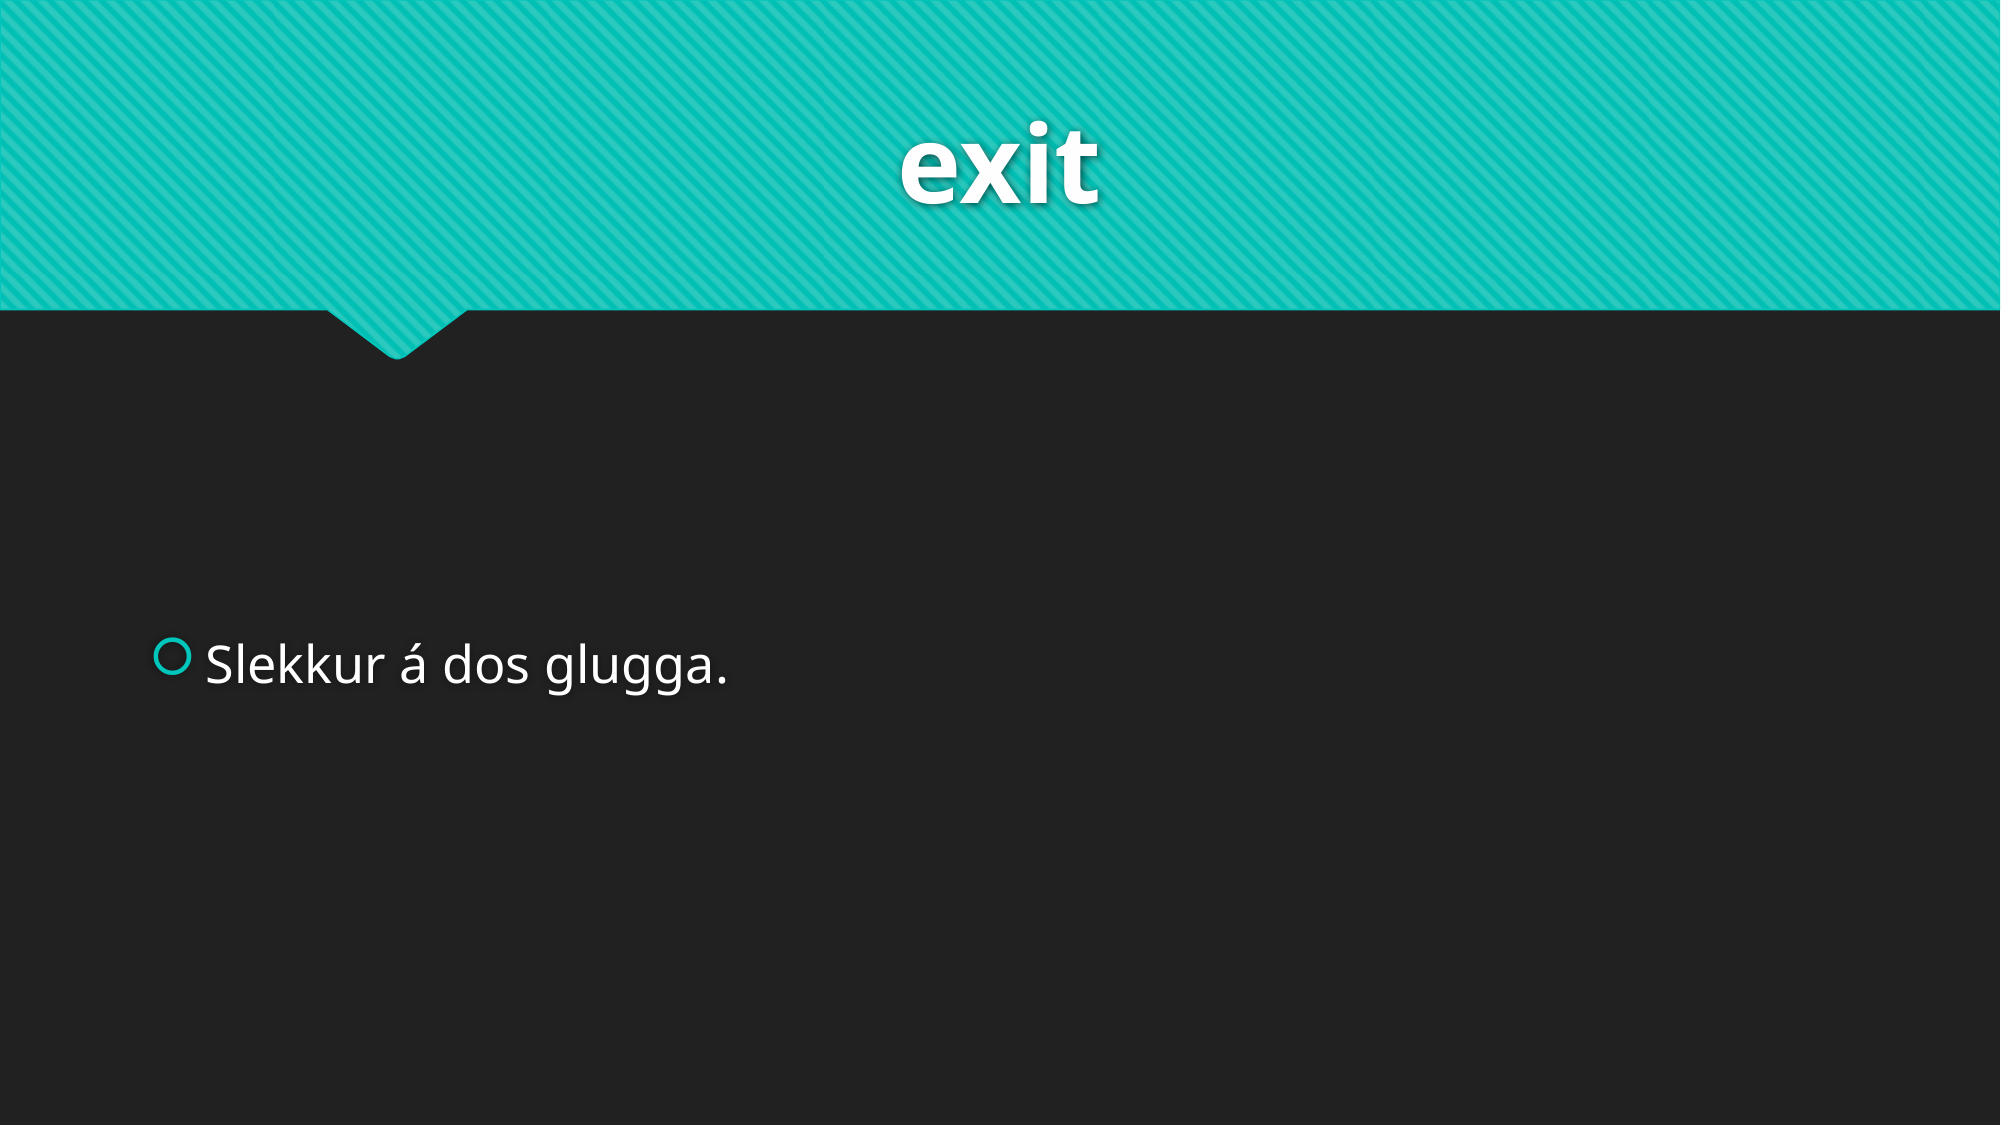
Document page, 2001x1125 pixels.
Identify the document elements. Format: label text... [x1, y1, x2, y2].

list Slekkur á dos glugga. [134, 364, 1866, 962]
title exit [132, 73, 1868, 233]
